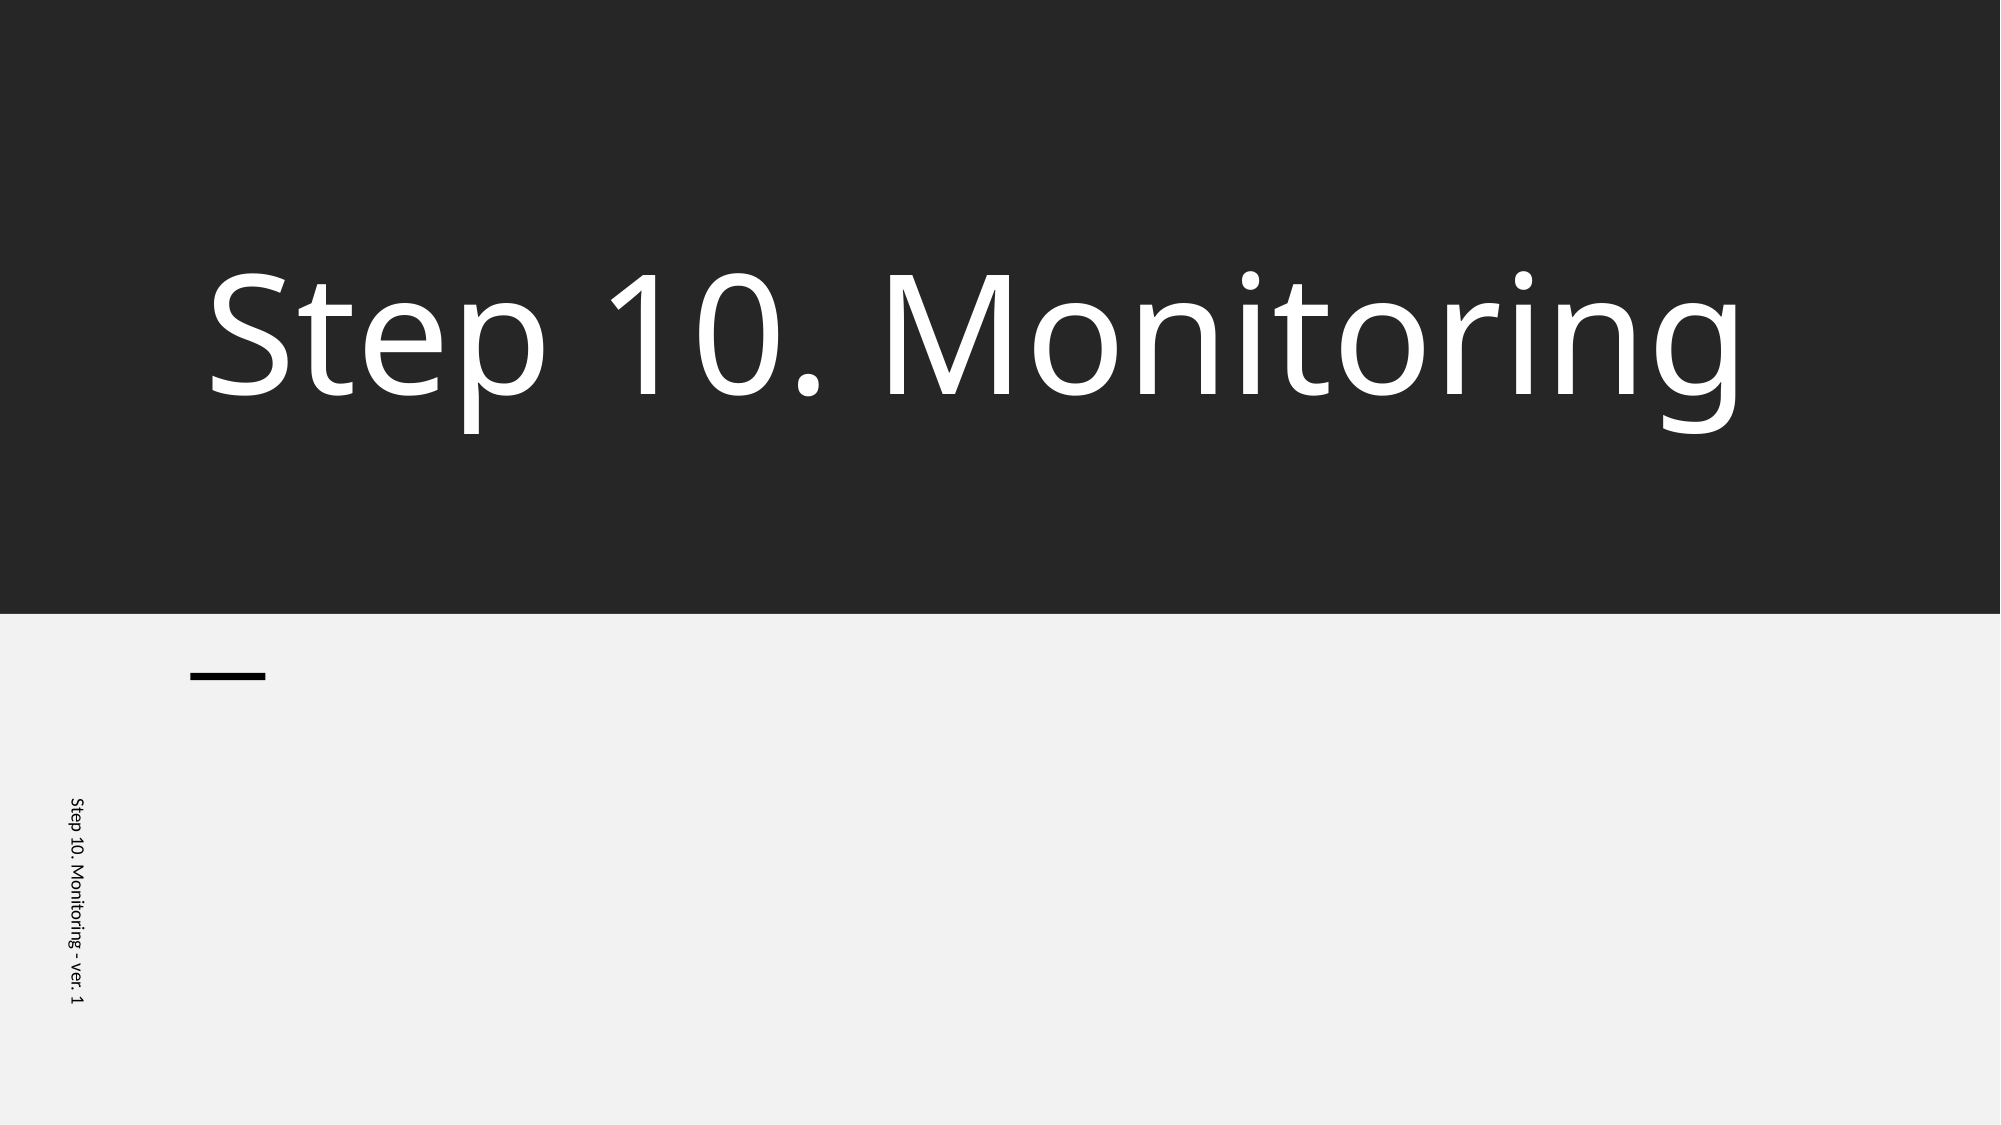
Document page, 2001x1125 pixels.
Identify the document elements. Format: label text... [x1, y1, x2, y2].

footer Step 10. Monitoring - ver. 1 [53, 746, 105, 1020]
text_box [0, 0, 2000, 613]
text_box [0, 613, 2000, 1125]
text_box [189, 672, 266, 681]
title Step 10. Monitoring [189, 104, 1812, 577]
